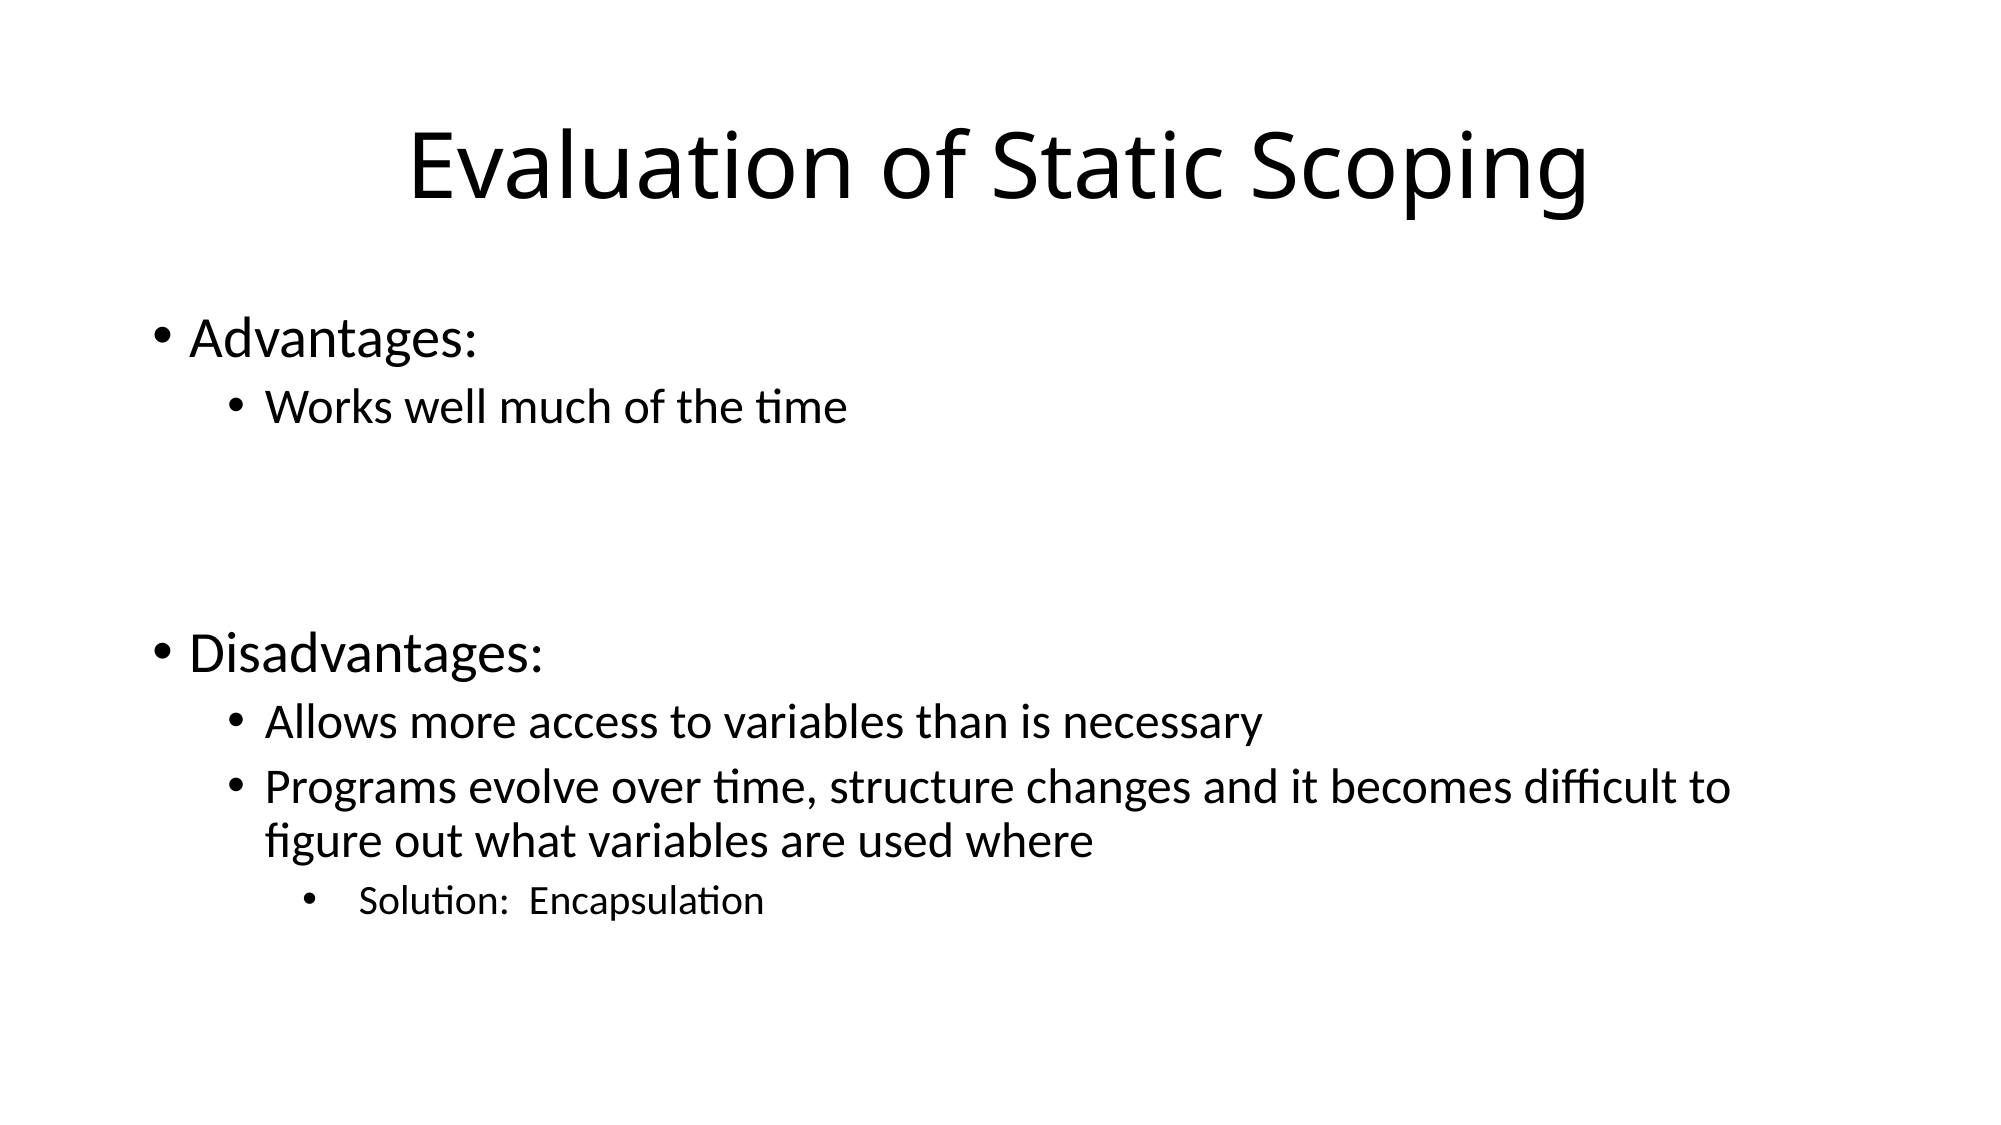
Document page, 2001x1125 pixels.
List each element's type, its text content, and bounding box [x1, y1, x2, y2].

list Advantages: Works well much of the time Disadvantages: Allows more access to variables than is necessary Programs evolve over time, structure changes and it becomes difficult to figure out what variables are used where Solution: Encapsulation [137, 299, 1863, 1014]
title Evaluation of Static Scoping [137, 59, 1863, 278]
